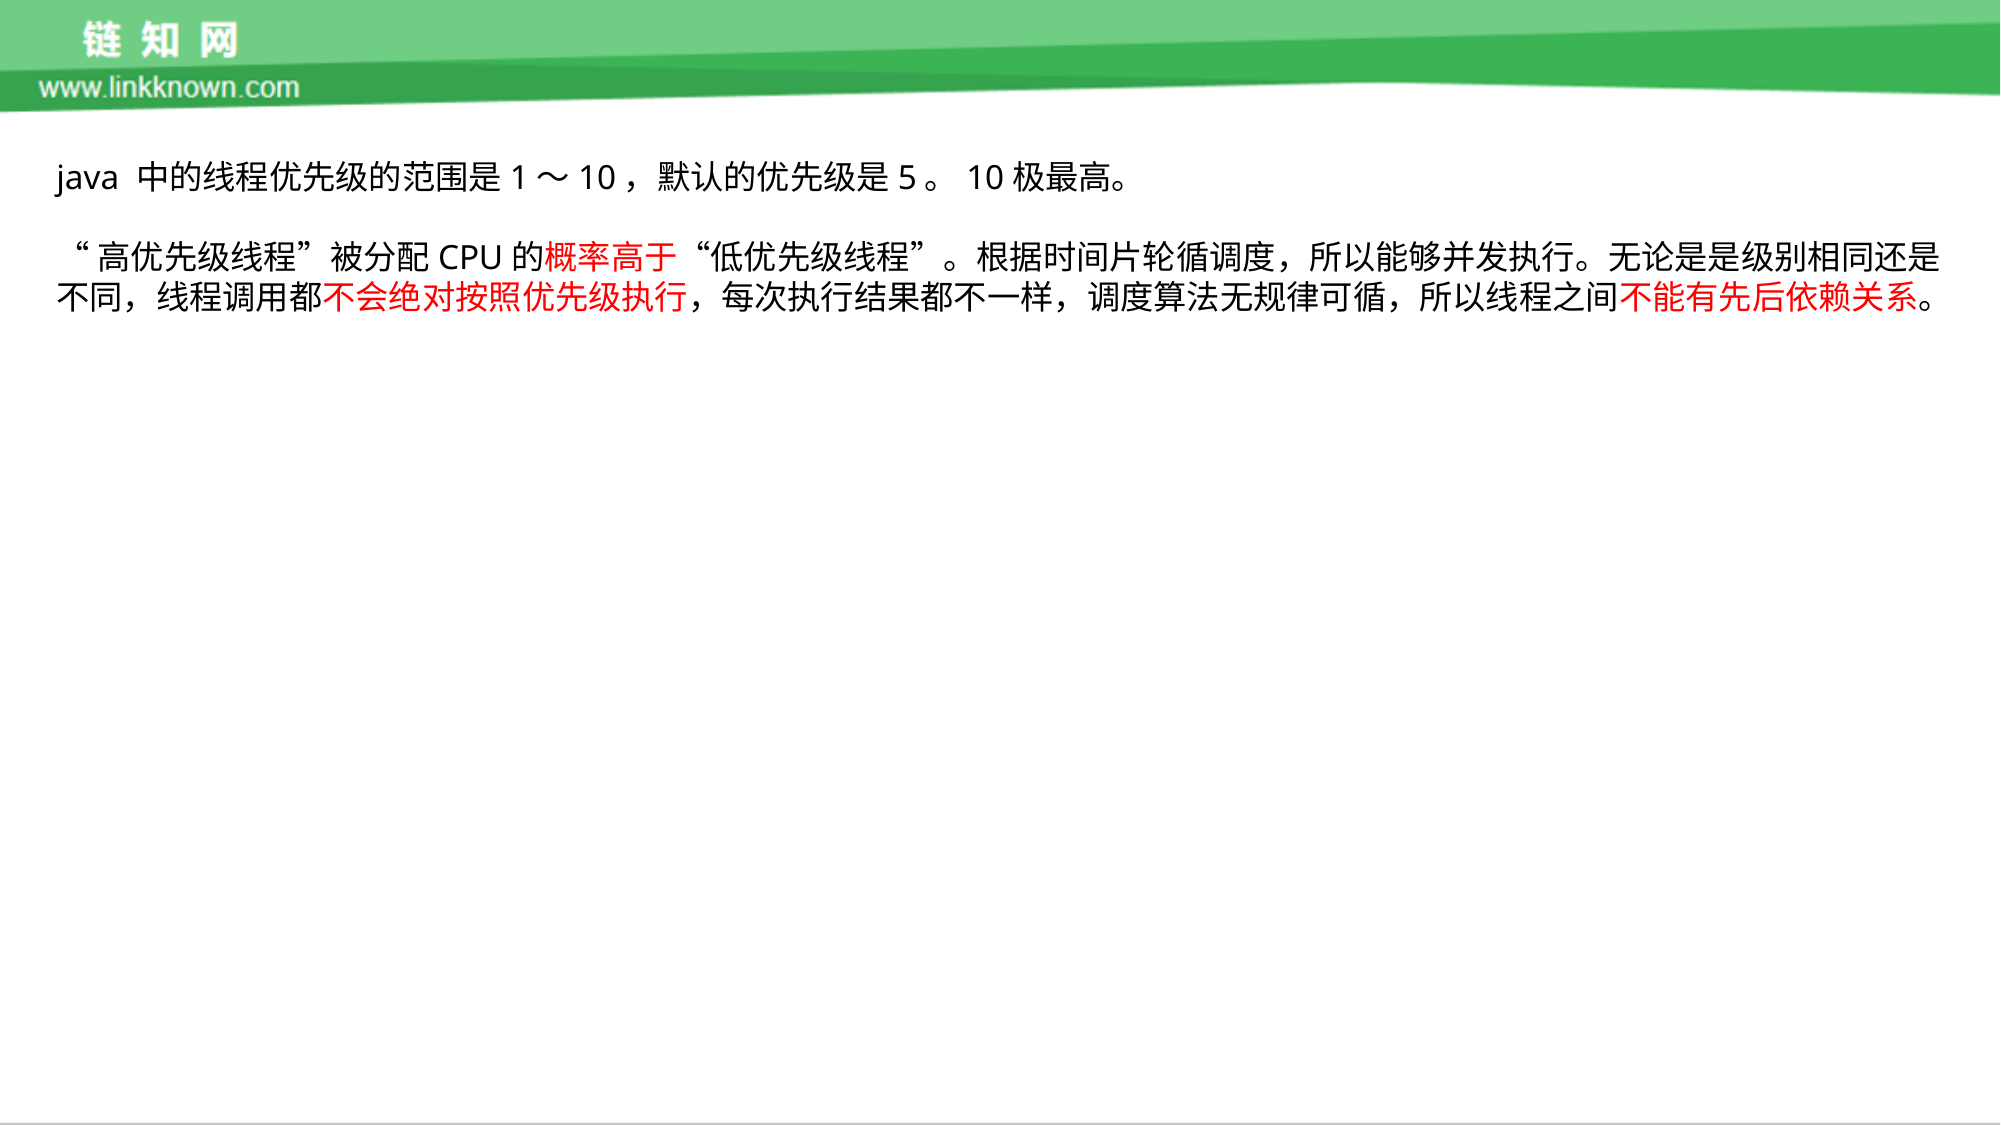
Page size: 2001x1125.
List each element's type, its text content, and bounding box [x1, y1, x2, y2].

picture [0, 0, 2001, 1125]
text_box java 中的线程优先级的范围是1～10，默认的优先级是5。10极最高。 “高优先级线程”被分配CPU的概率高于“低优先级线程”。根据时间片轮循调度，所以能够并发执行。无论是是级别相同还是不同，线程调用都不会绝对按照优先级执行，每次执行结果都不一样，调度算法无规律可循，所以线程之间不能有先后依赖关系。 [41, 148, 1958, 324]
